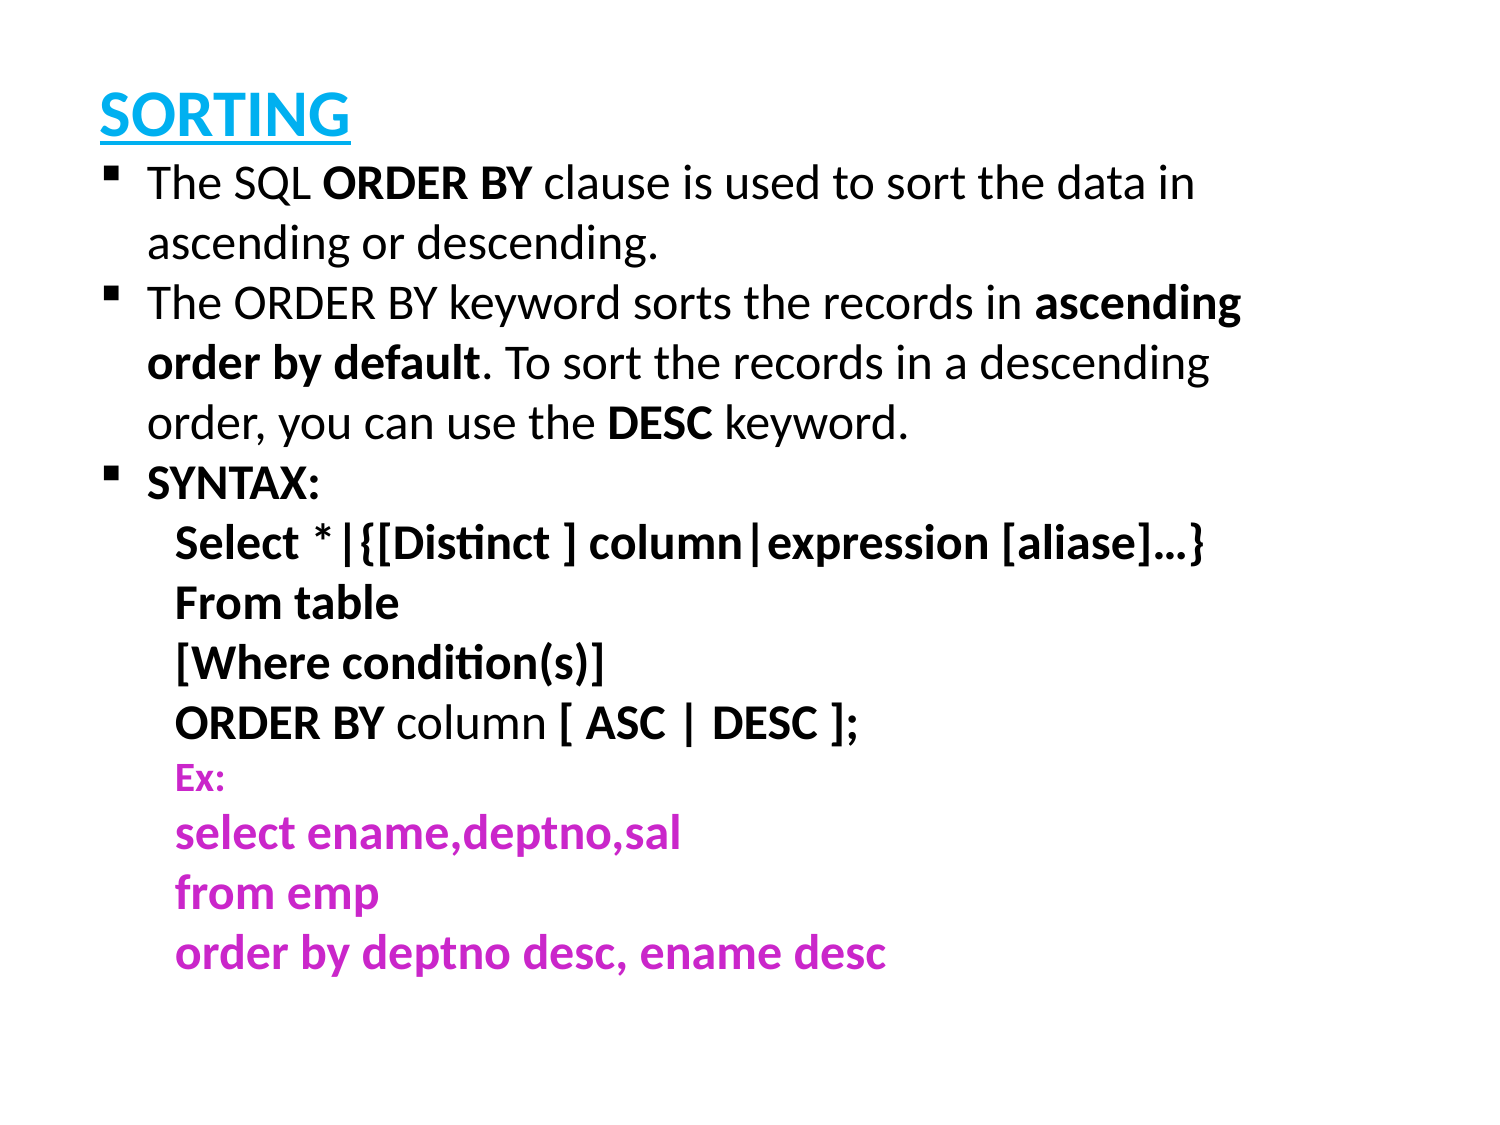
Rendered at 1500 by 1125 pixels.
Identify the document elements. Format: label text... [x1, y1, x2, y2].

text_box SORTING The SQL ORDER BY clause is used to sort the data in ascending or descending. The ORDER BY keyword sorts the records in ascending order by default. To sort the records in a descending order, you can use the DESC keyword. SYNTAX: Select *|{[Distinct ] column|expression [aliase]…} From table [Where condition(s)] ORDER BY column [ ASC | DESC ]; Ex: select ename,deptno,sal from emp order by deptno desc, ename desc [85, 62, 1323, 988]
